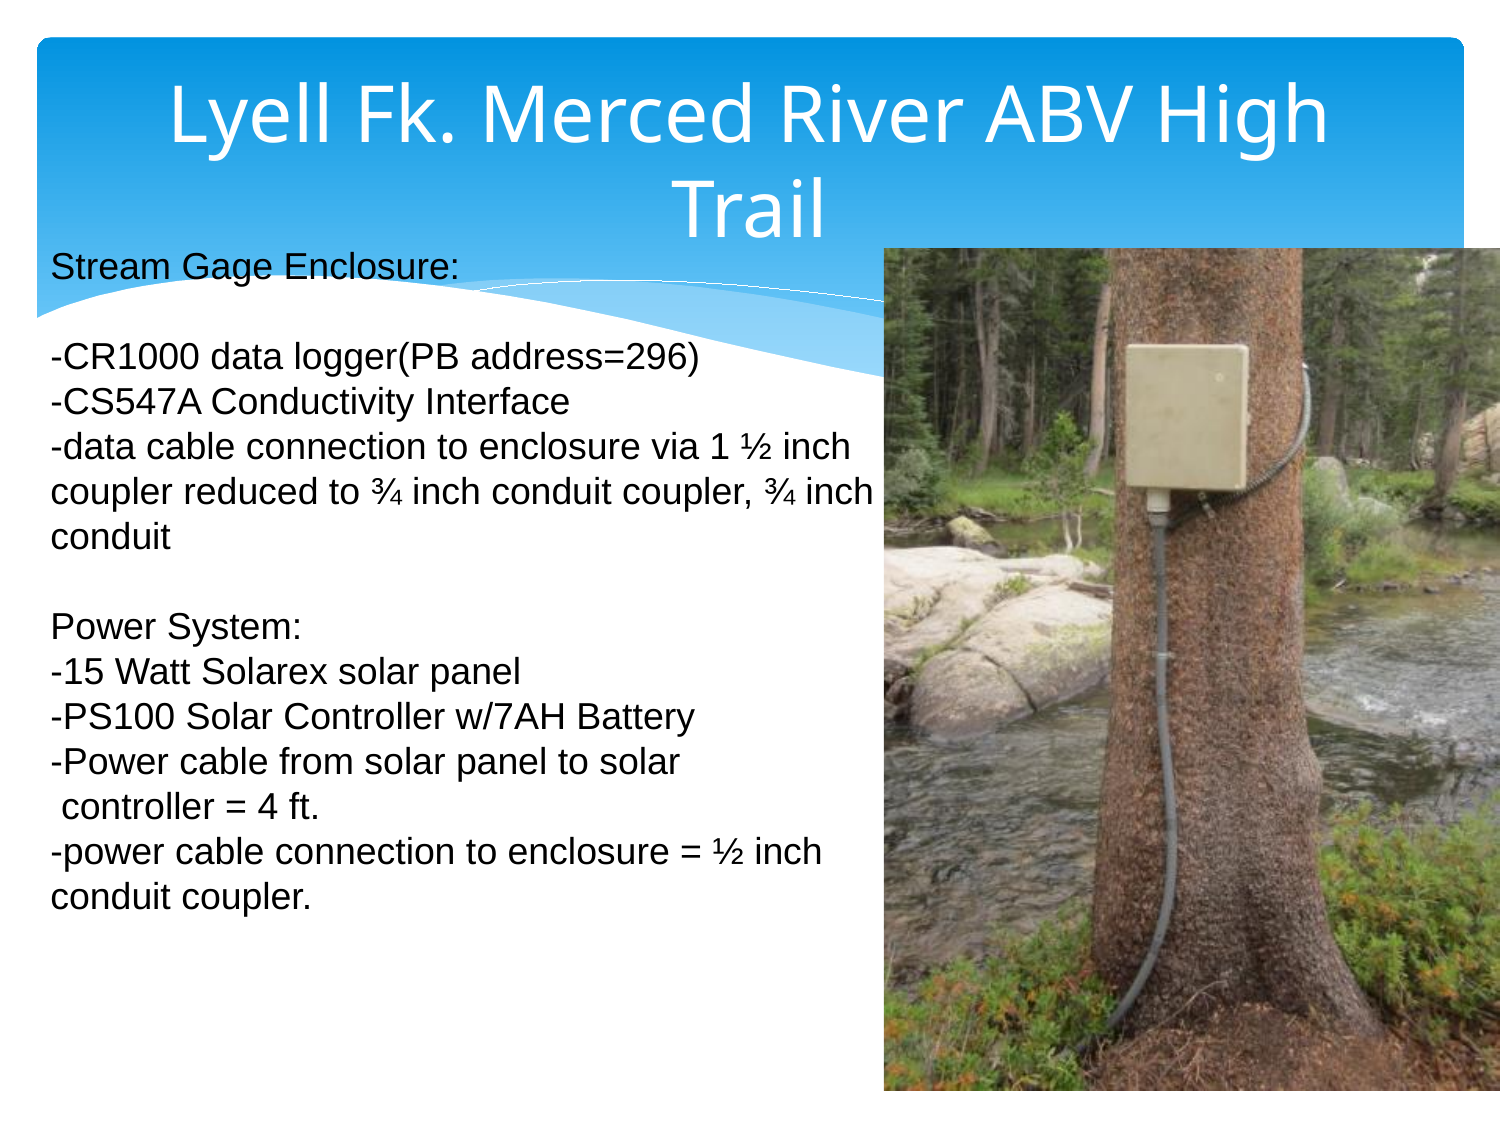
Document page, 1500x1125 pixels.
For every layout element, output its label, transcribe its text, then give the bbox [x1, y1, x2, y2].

text_box Stream Gage Enclosure: -CR1000 data logger(PB address=296) -CS547A Conductivity Interface -data cable connection to enclosure via 1 ½ inch coupler reduced to ¾ inch conduit coupler, ¾ inch conduit Power System: -15 Watt Solarex solar panel -PS100 Solar Controller w/7AH Battery -Power cable from solar panel to solar controller = 4 ft. -power cable connection to enclosure = ½ inch conduit coupler. [35, 234, 890, 924]
title Lyell Fk. Merced River ABV High Trail [75, 55, 1425, 246]
picture [883, 248, 1500, 1092]
